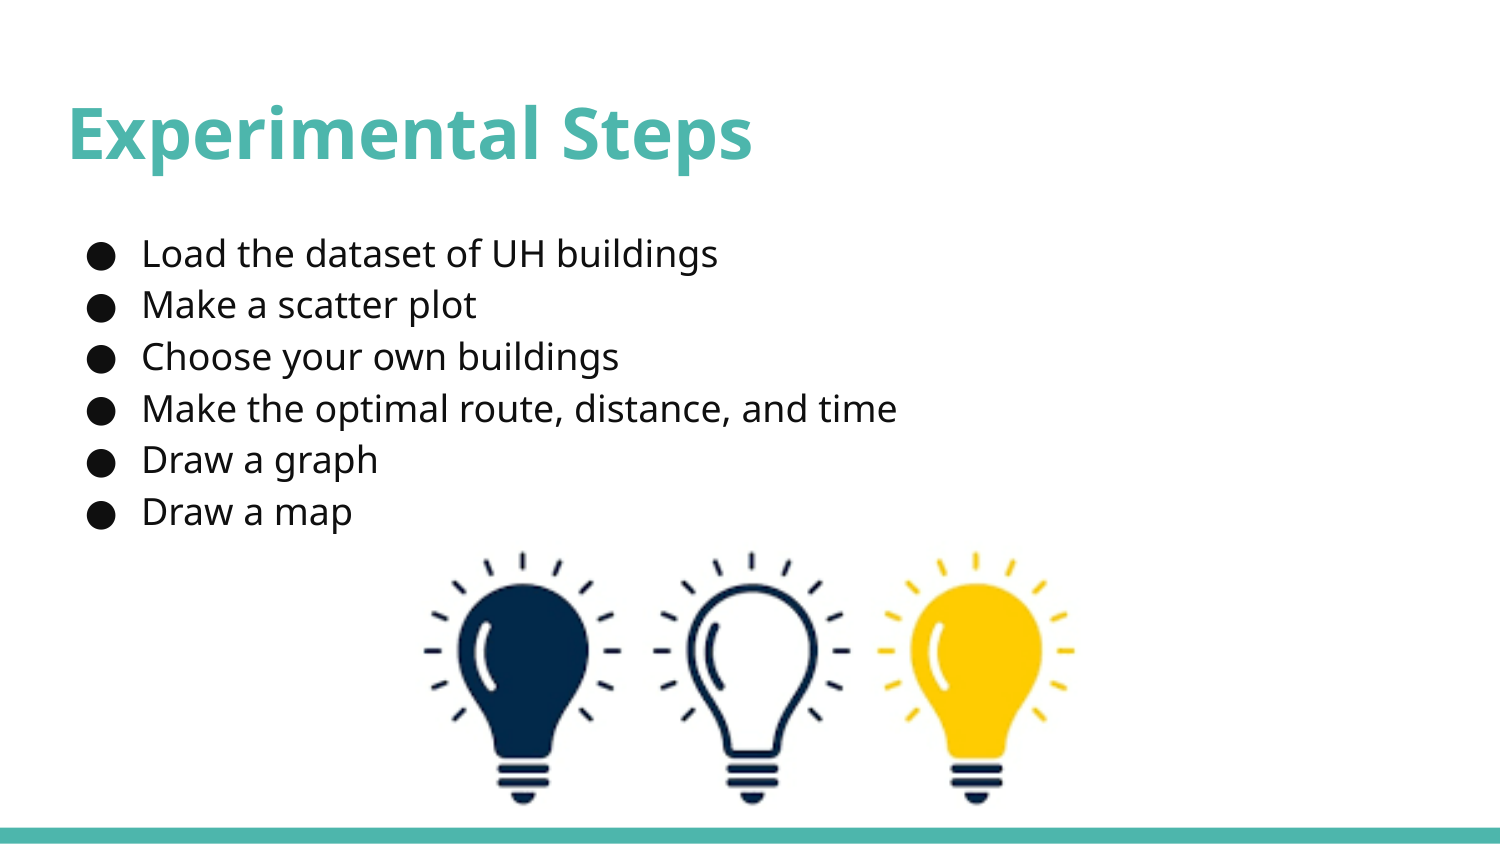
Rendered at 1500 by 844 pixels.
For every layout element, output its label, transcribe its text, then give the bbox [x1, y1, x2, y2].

list Load the dataset of UH buildings Make a scatter plot Choose your own buildings Make the optimal route, distance, and time Draw a graph Draw a map [51, 207, 1449, 750]
picture [380, 537, 1120, 821]
title Experimental Steps [51, 72, 1449, 189]
